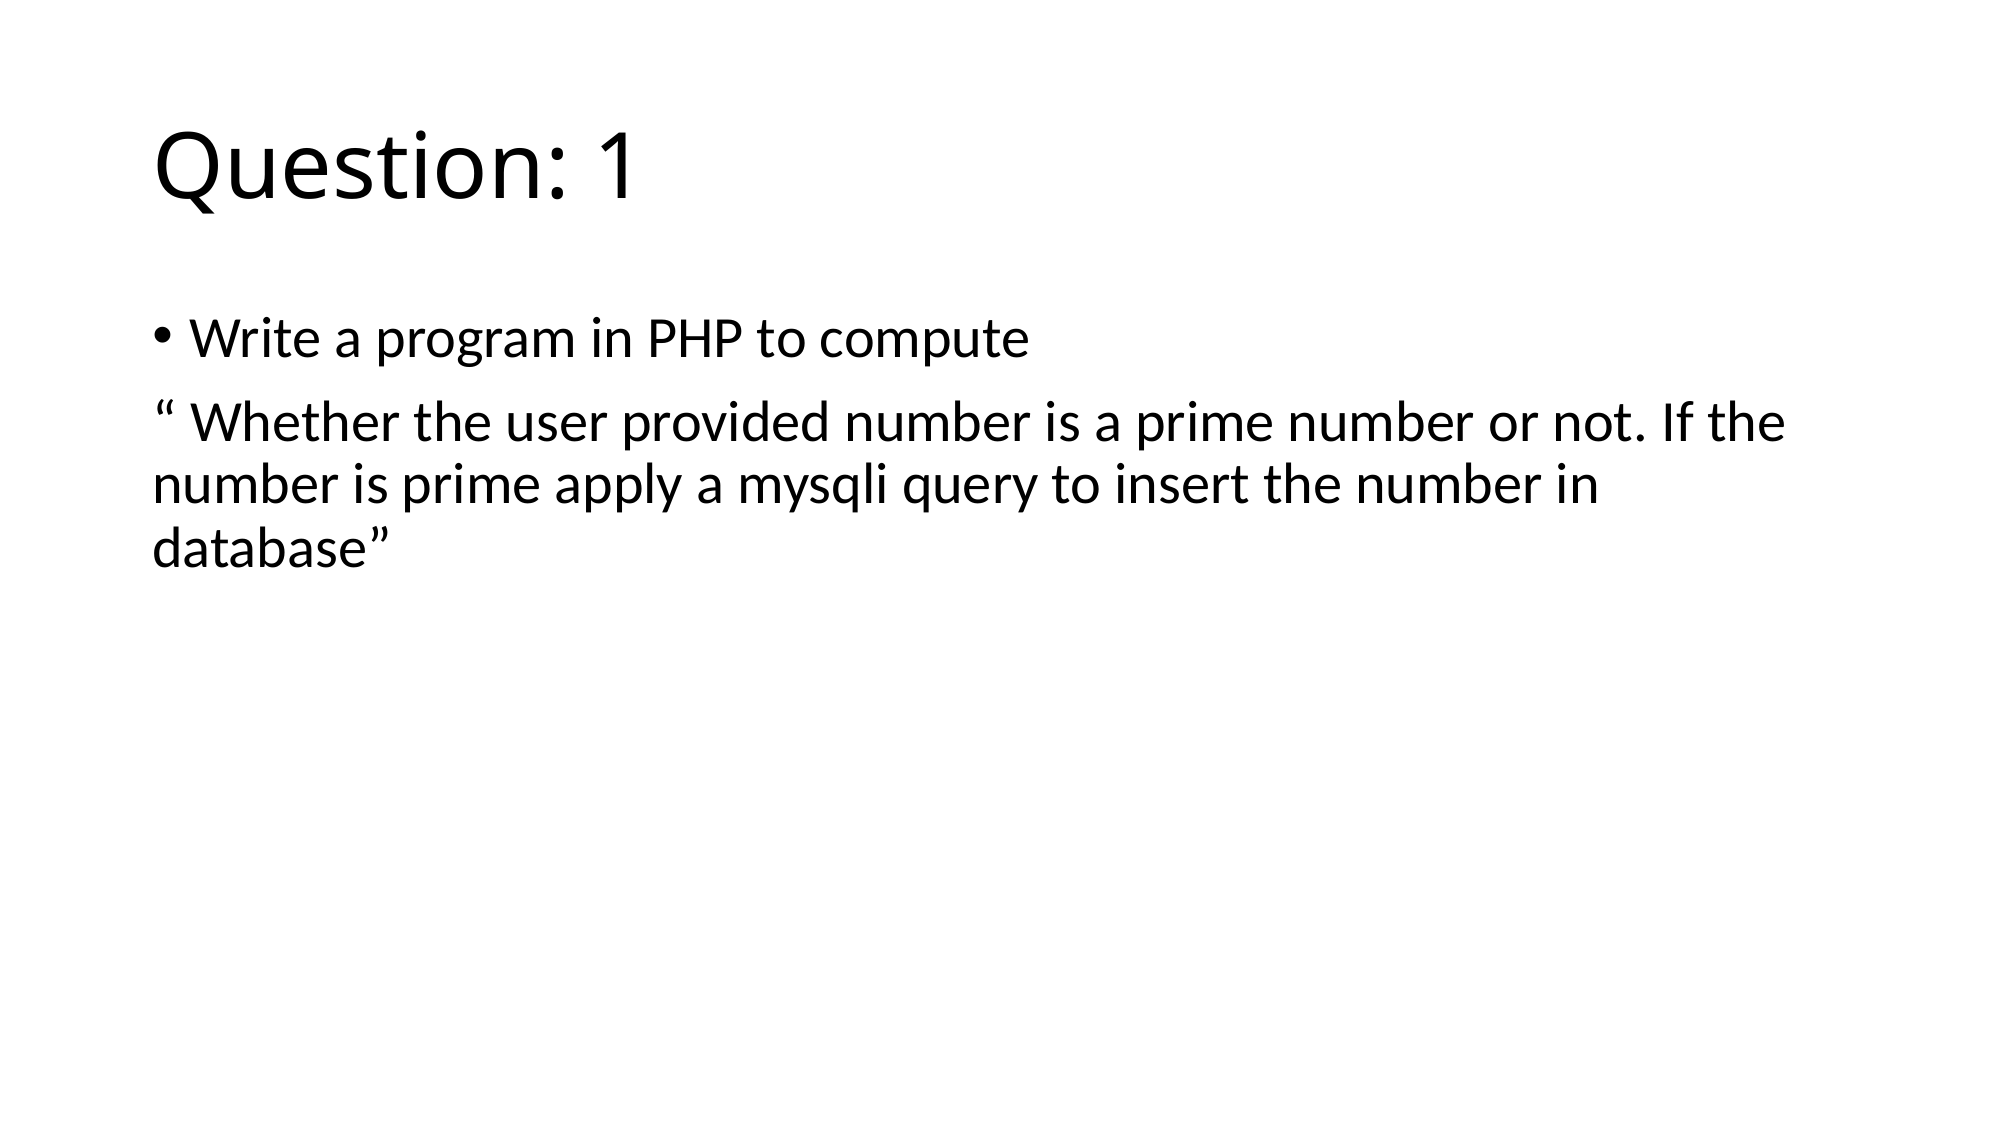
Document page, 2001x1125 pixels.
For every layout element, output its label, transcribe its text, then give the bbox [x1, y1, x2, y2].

list Write a program in PHP to compute “ Whether the user provided number is a prime number or not. If the number is prime apply a mysqli query to insert the number in database” [137, 299, 1863, 1014]
title Question: 1 [137, 59, 1863, 278]
